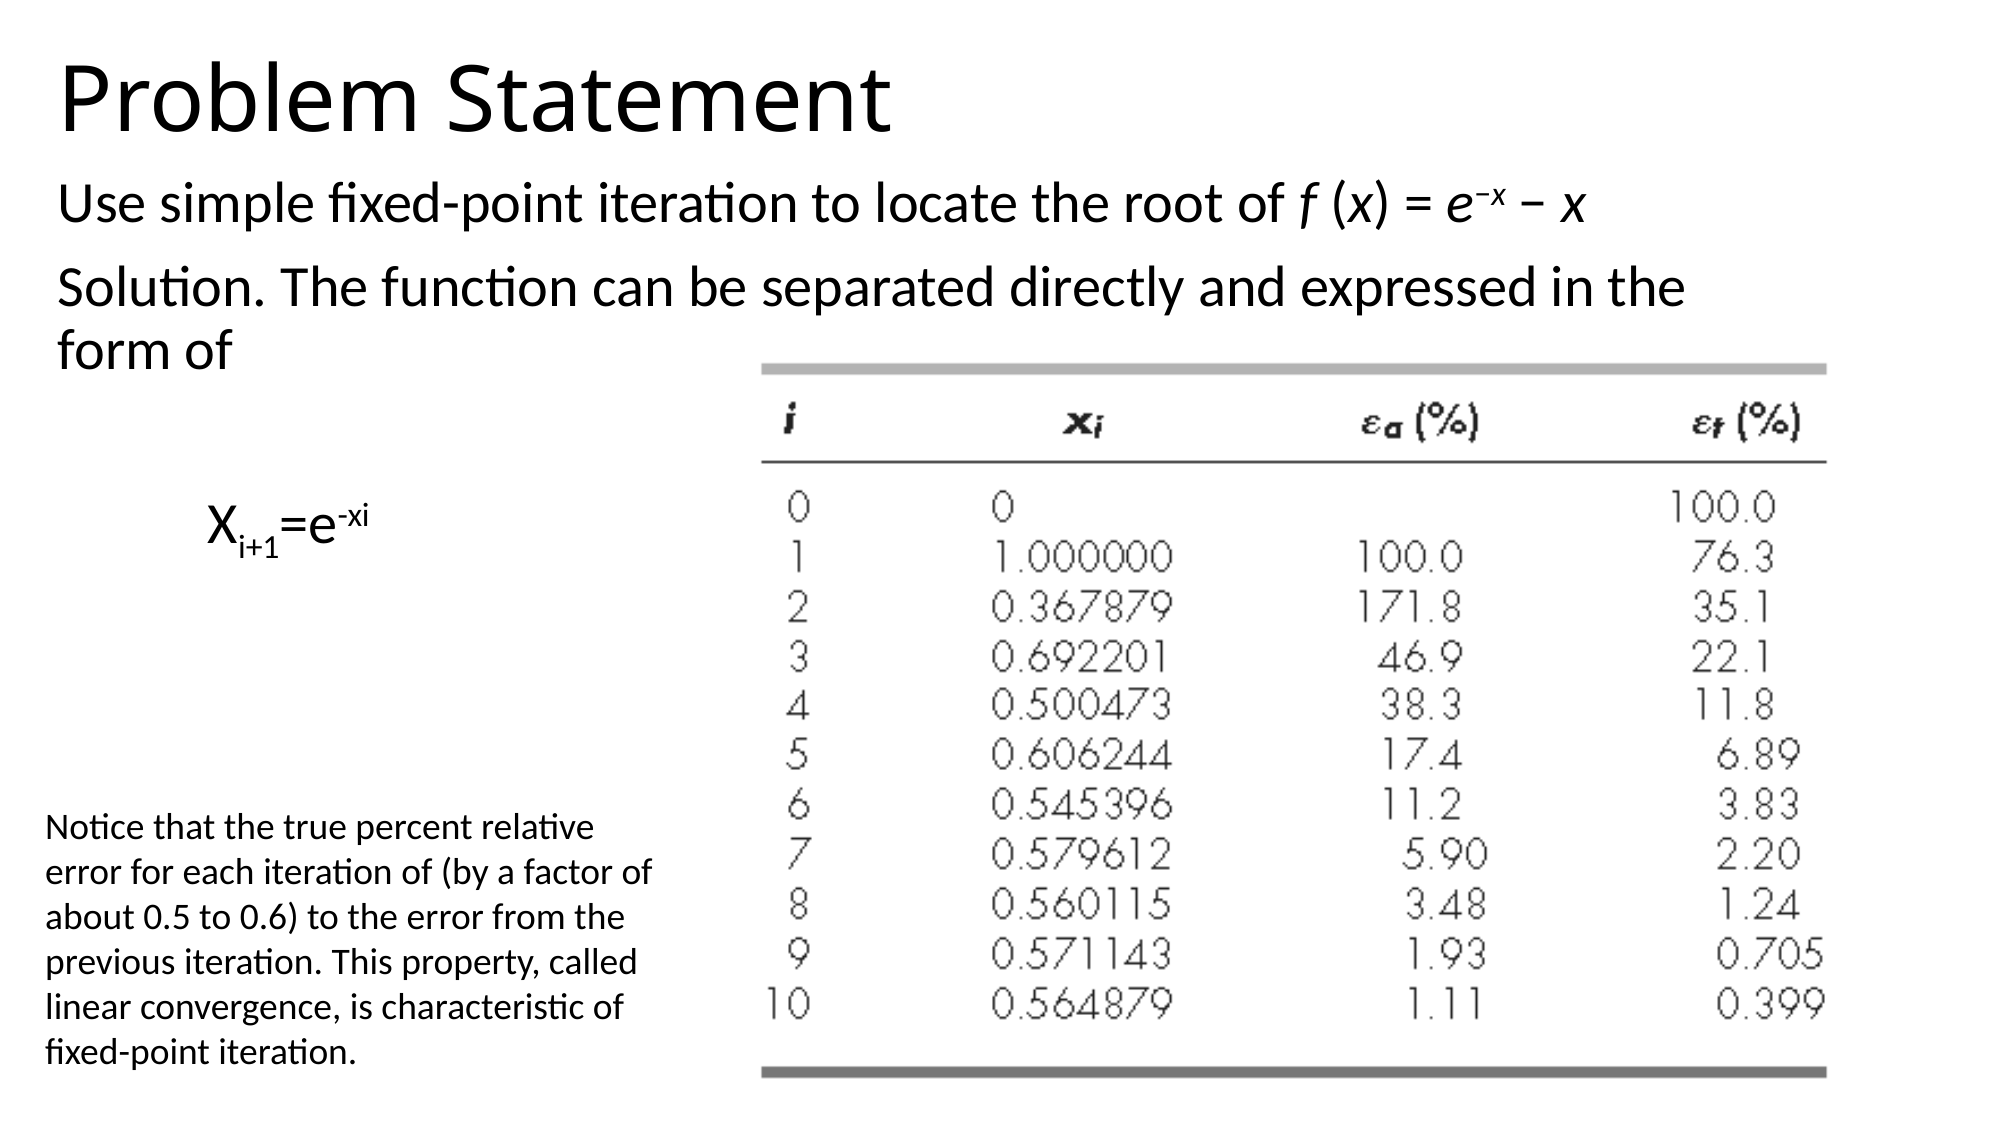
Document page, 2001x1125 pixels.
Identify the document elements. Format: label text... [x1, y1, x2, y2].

text_box Notice that the true percent relative error for each iteration of (by a factor of about 0.5 to 0.6) to the error from the previous iteration. This property, called linear convergence, is characteristic of fixed-point iteration. [30, 794, 695, 1080]
title Problem Statement [42, 39, 1768, 164]
picture [744, 339, 1859, 1109]
list Use simple fixed-point iteration to locate the root of f (x) = e−x − x Solution. The function can be separated directly and expressed in the form of Xi+1=e-xi [42, 164, 1768, 879]
